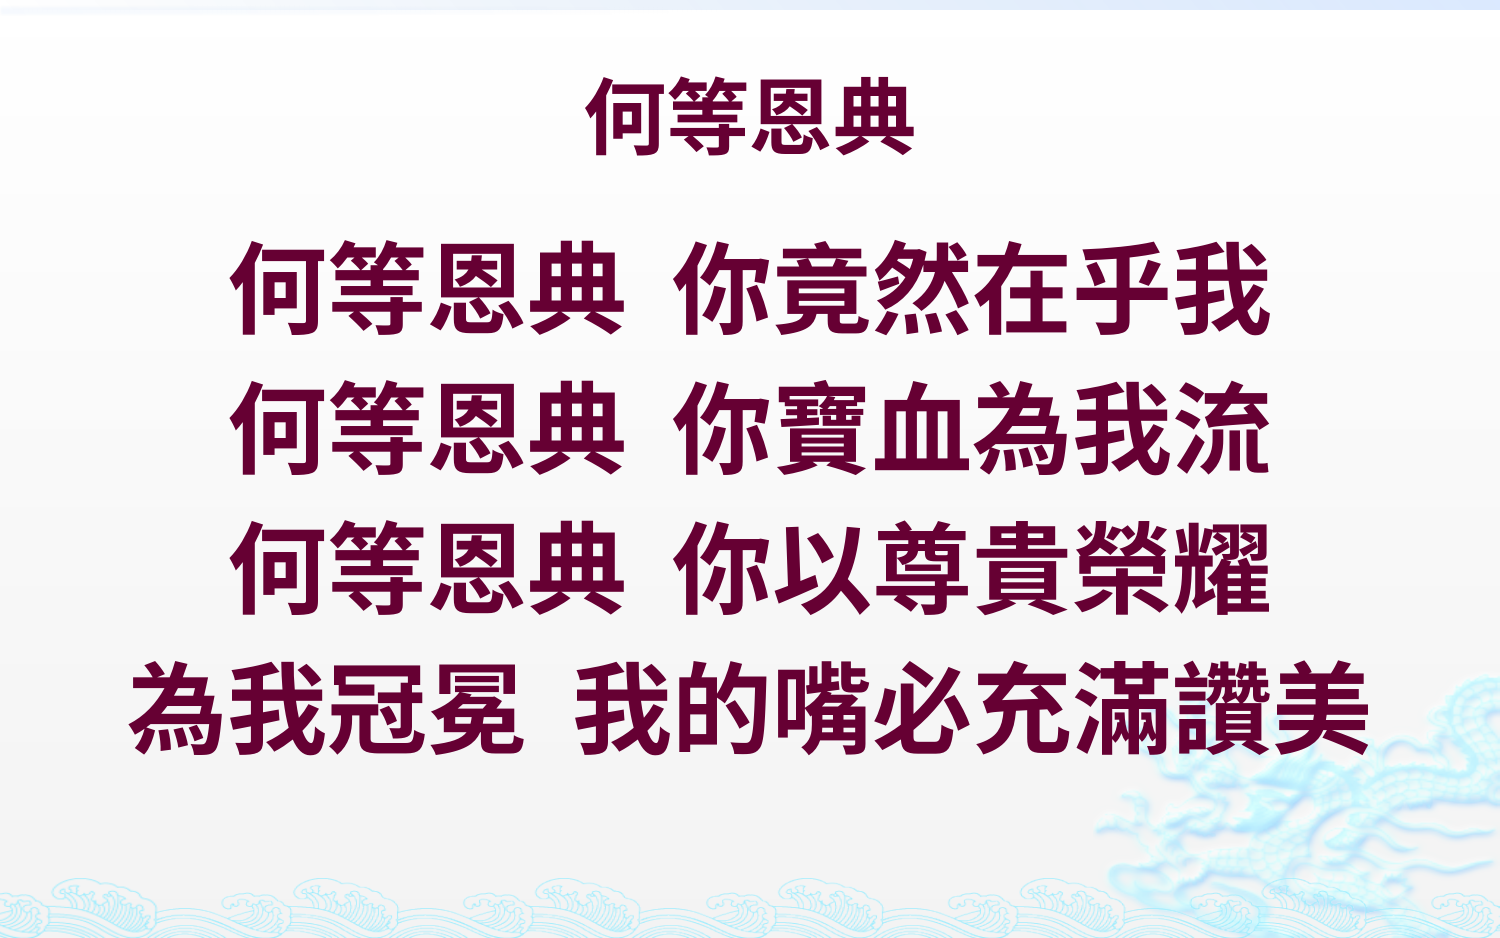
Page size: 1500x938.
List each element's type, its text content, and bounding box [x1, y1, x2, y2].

title 何等恩典 [75, 37, 1425, 194]
list 何等恩典 你竟然在乎我 何等恩典 你寶血為我流 何等恩典 你以尊貴榮耀 為我冠冕 我的嘴必充滿讚美 [0, 218, 1500, 838]
